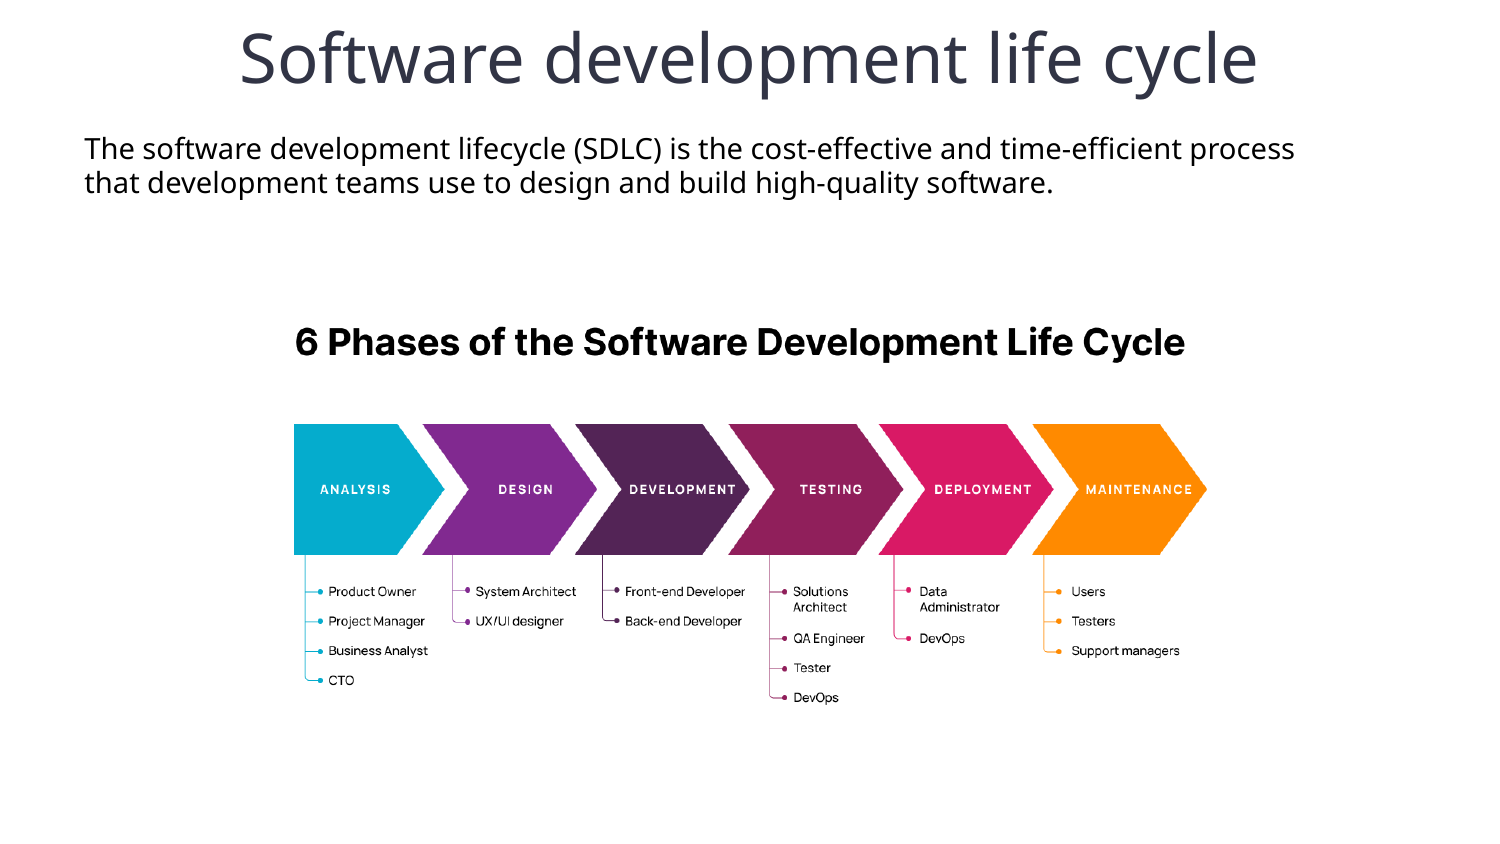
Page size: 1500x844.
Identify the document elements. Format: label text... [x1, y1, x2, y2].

text_box The software development lifecycle (SDLC) is the cost-effective and time-efficient process that development teams use to design and build high-quality software. [69, 114, 1347, 215]
picture [248, 252, 1252, 796]
text_box Software development life cycle [0, 0, 1500, 113]
